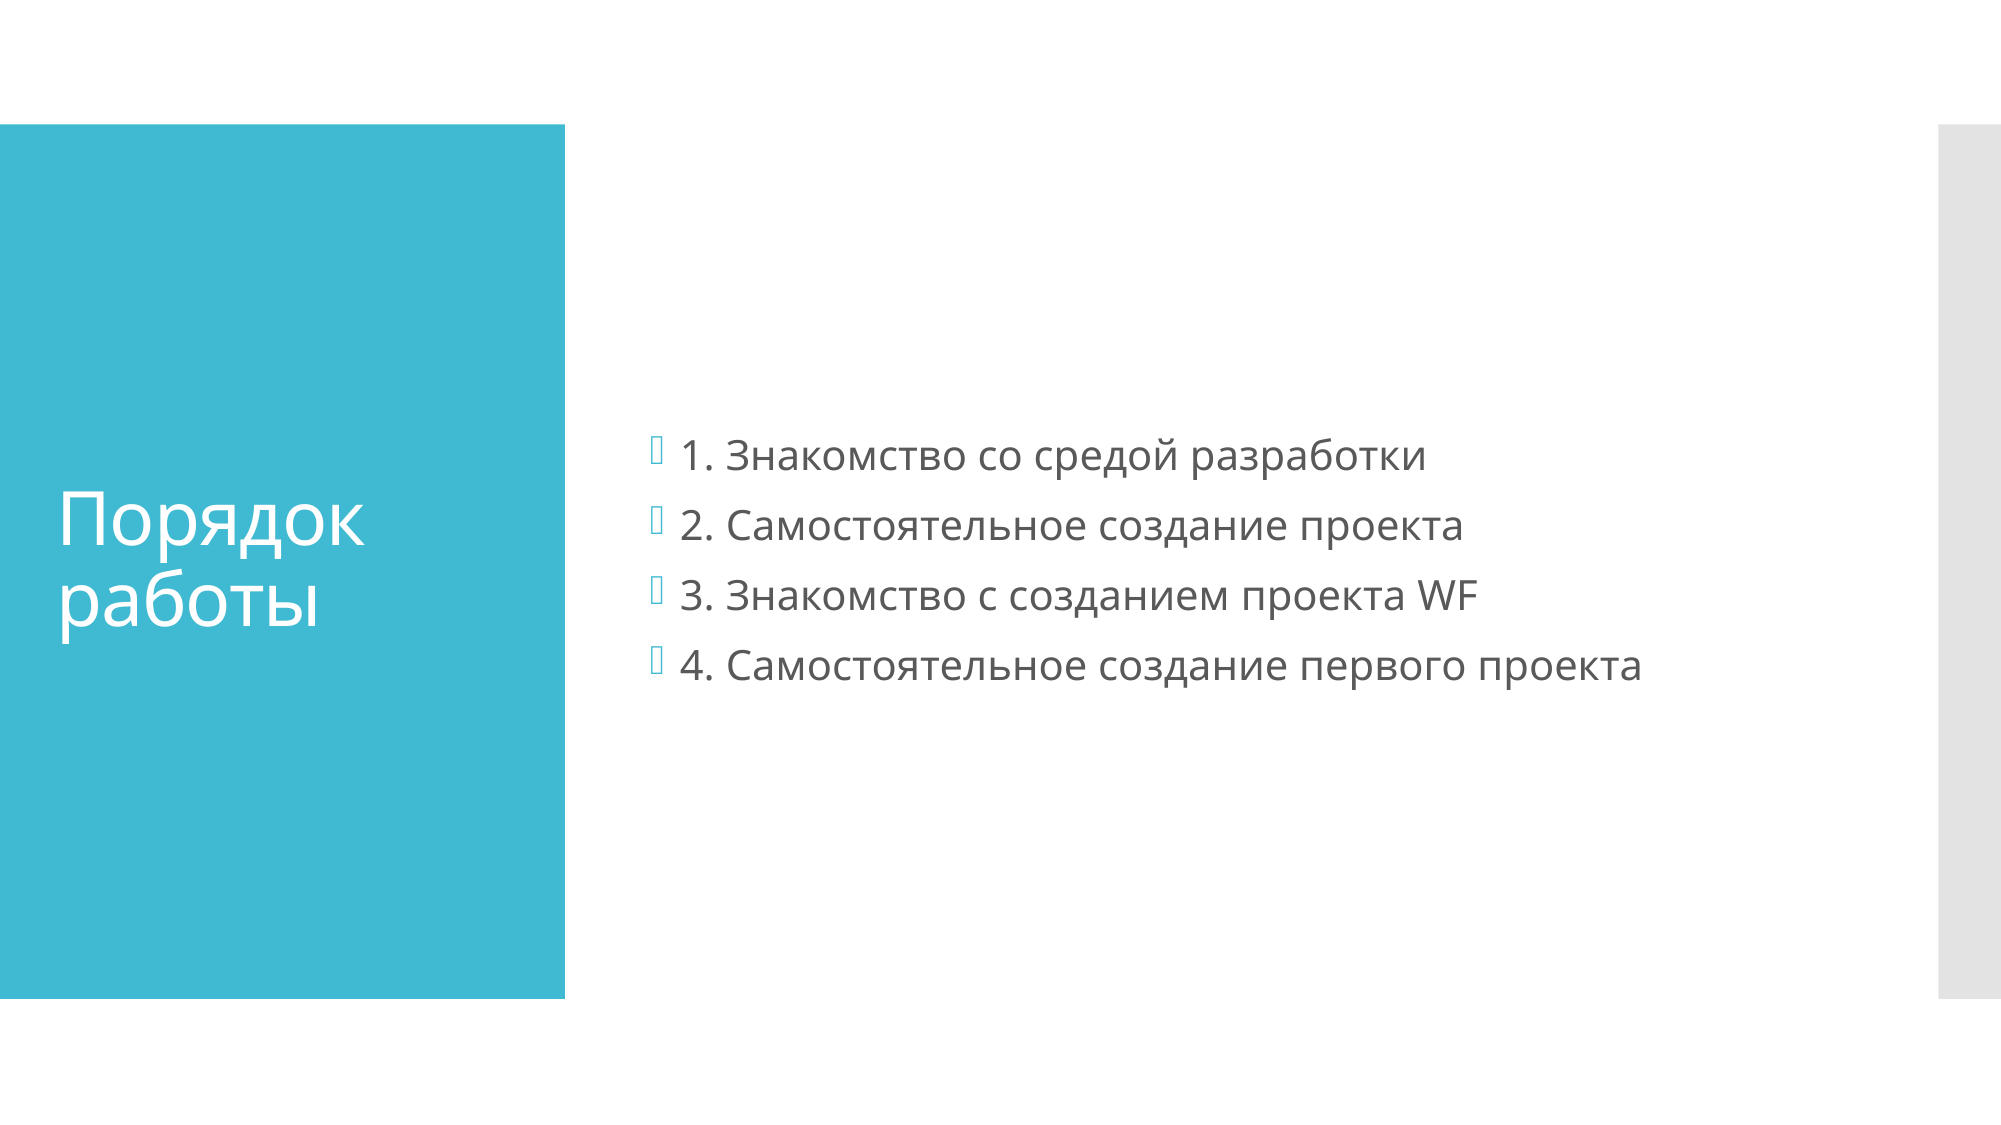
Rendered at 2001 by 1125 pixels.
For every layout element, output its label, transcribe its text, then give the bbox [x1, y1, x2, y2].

title Порядок работы [41, 184, 525, 940]
list 1. Знакомство со средой разработки 2. Самостоятельное создание проекта 3. Знакомство с созданием проекта WF 4. Самостоятельное создание первого проекта [634, 141, 1835, 982]
